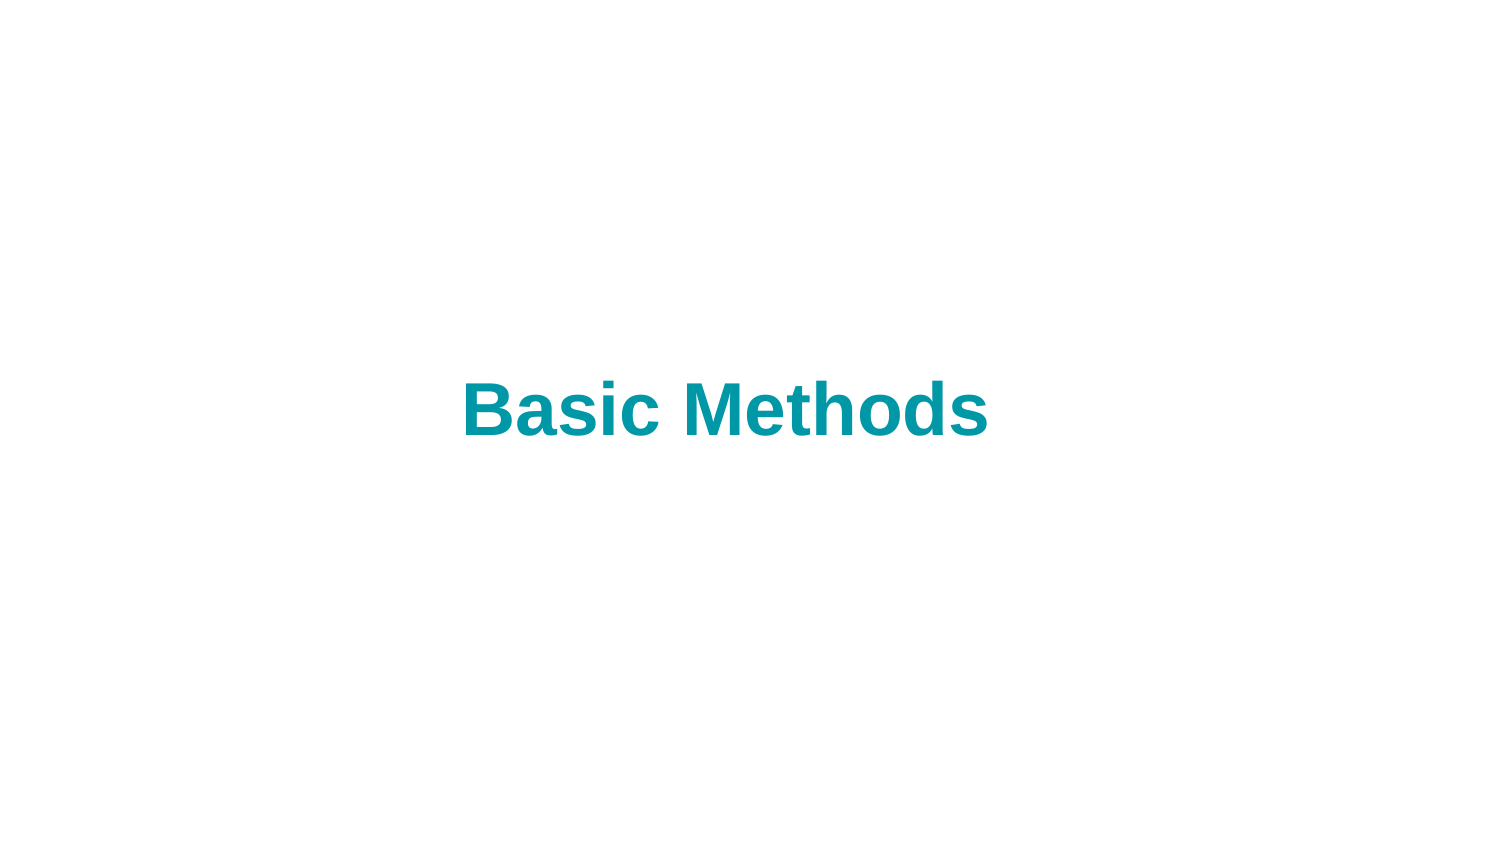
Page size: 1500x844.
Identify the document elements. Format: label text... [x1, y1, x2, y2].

title Basic Methods [446, 345, 1059, 440]
